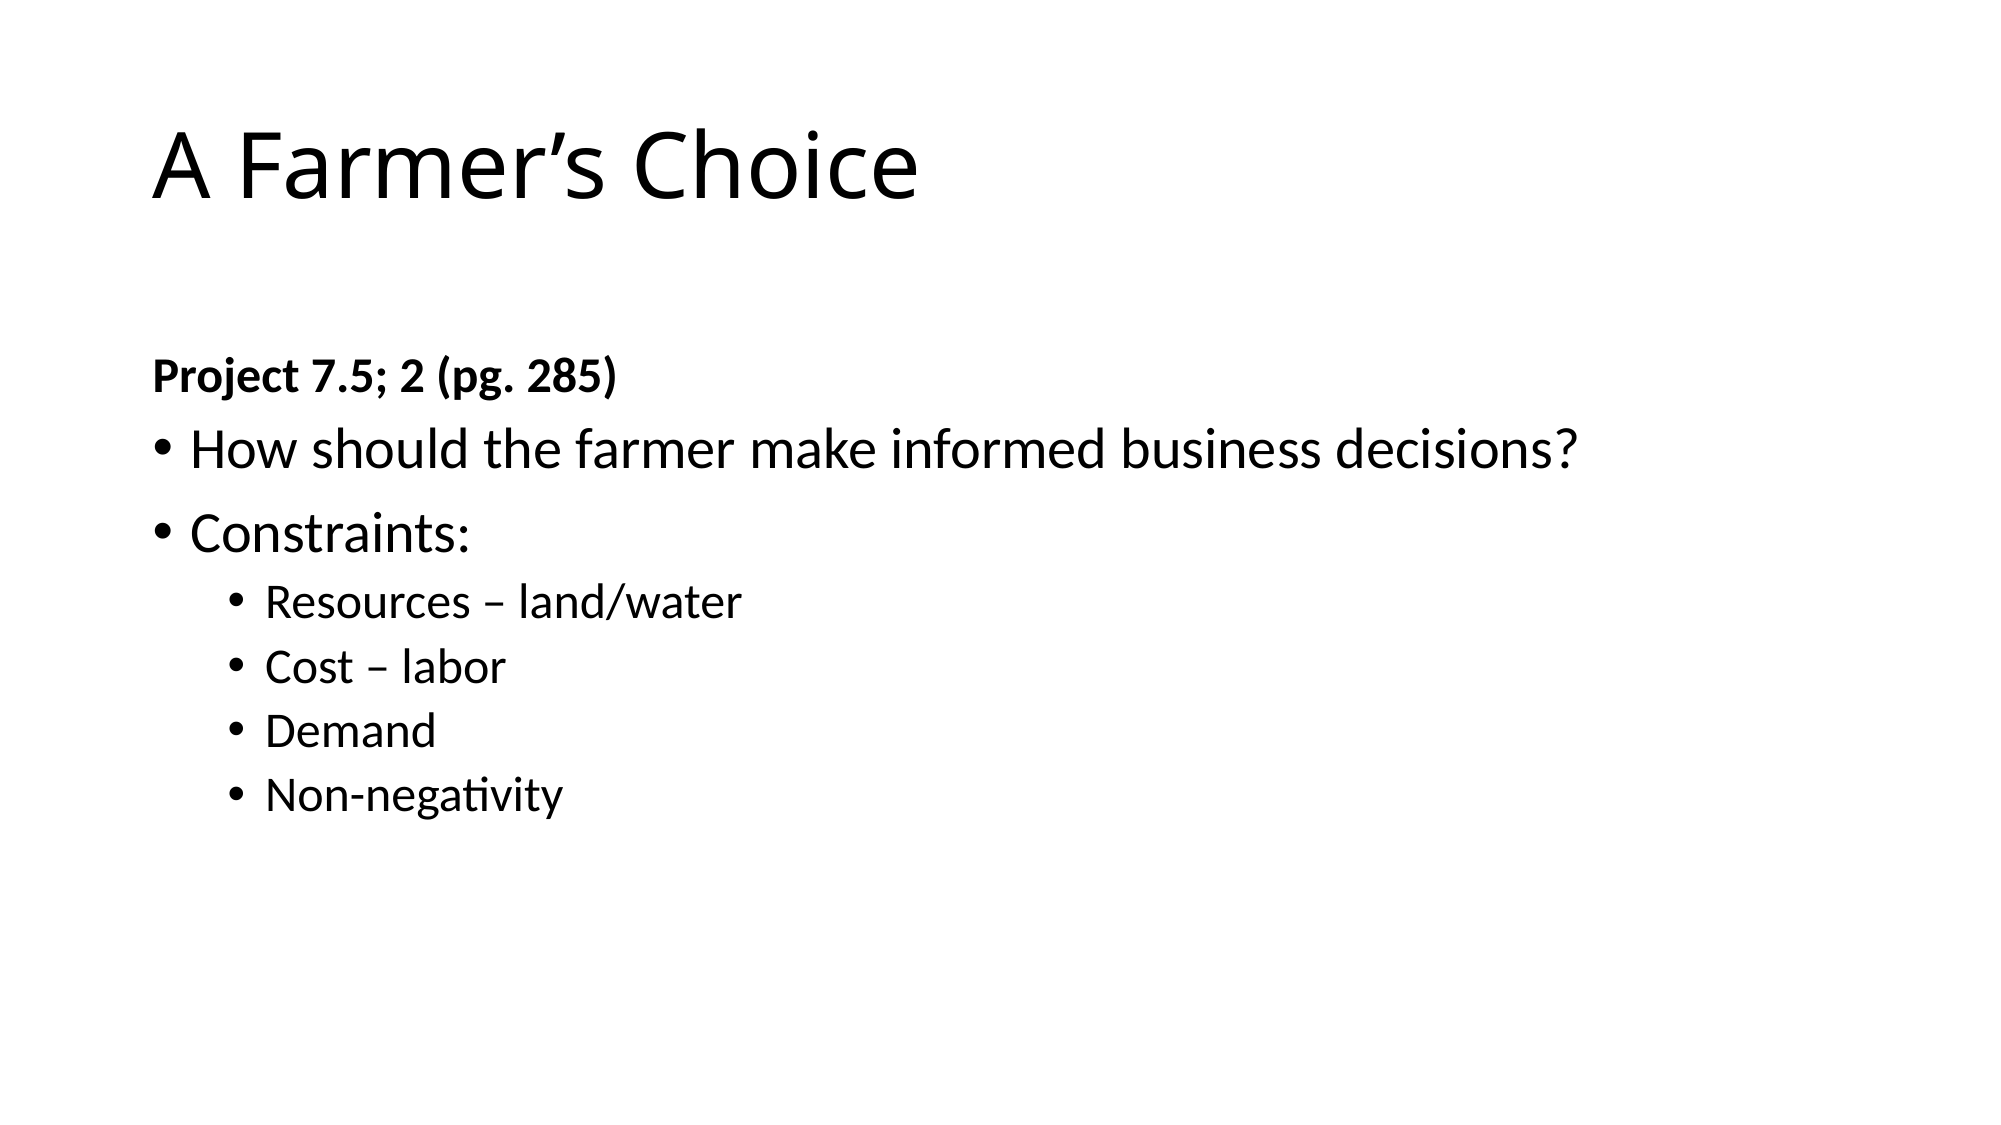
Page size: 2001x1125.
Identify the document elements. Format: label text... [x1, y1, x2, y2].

title A Farmer’s Choice [137, 59, 1863, 278]
list Project 7.5; 2 (pg. 285) [137, 275, 984, 410]
list How should the farmer make informed business decisions? Constraints: Resources – land/water Cost – labor Demand Non-negativity [137, 410, 1863, 1016]
